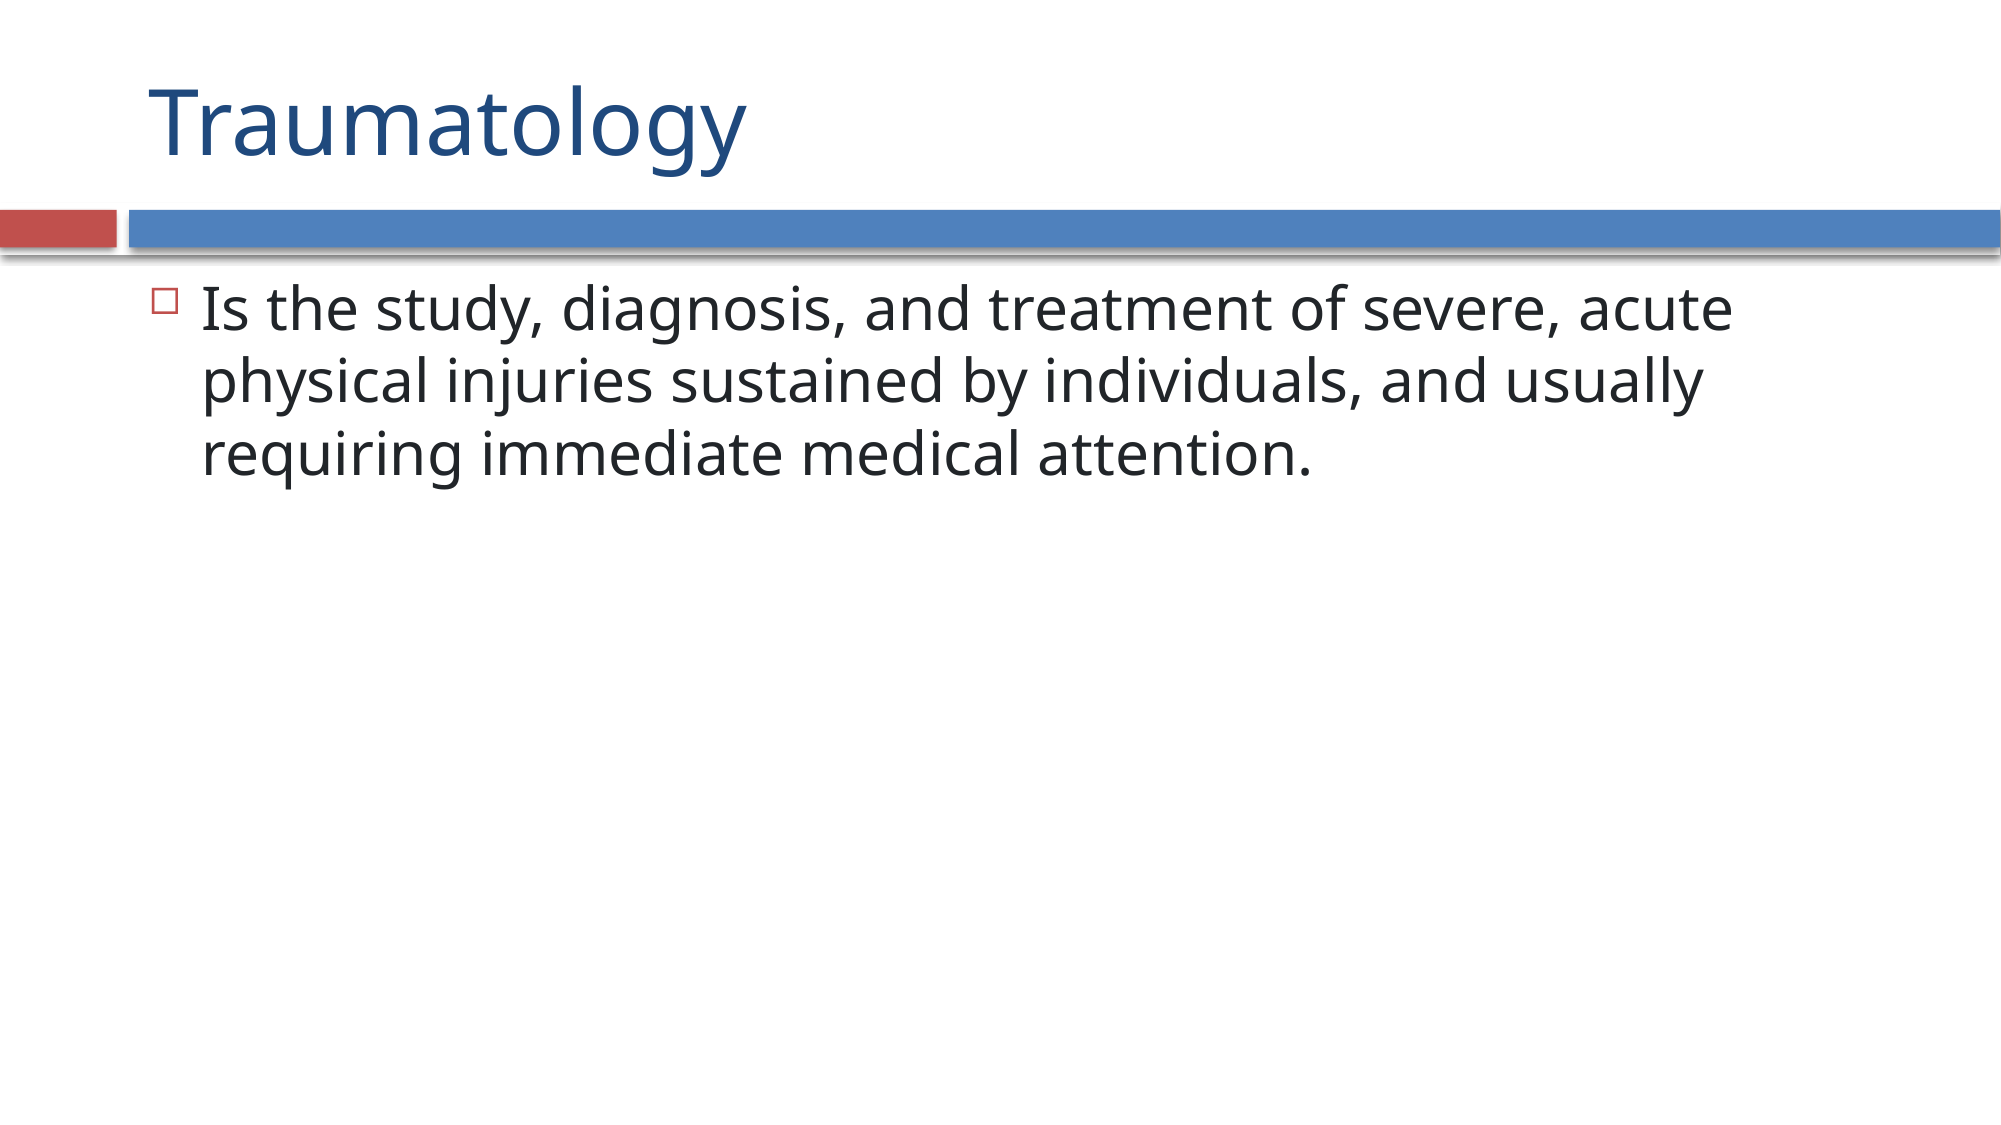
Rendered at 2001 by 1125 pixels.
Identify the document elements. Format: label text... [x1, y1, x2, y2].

title Traumatology [133, 37, 1918, 200]
list Is the study, diagnosis, and treatment of severe, acute physical injuries sustained by individuals, and usually requiring immediate medical attention. [133, 262, 1918, 1000]
